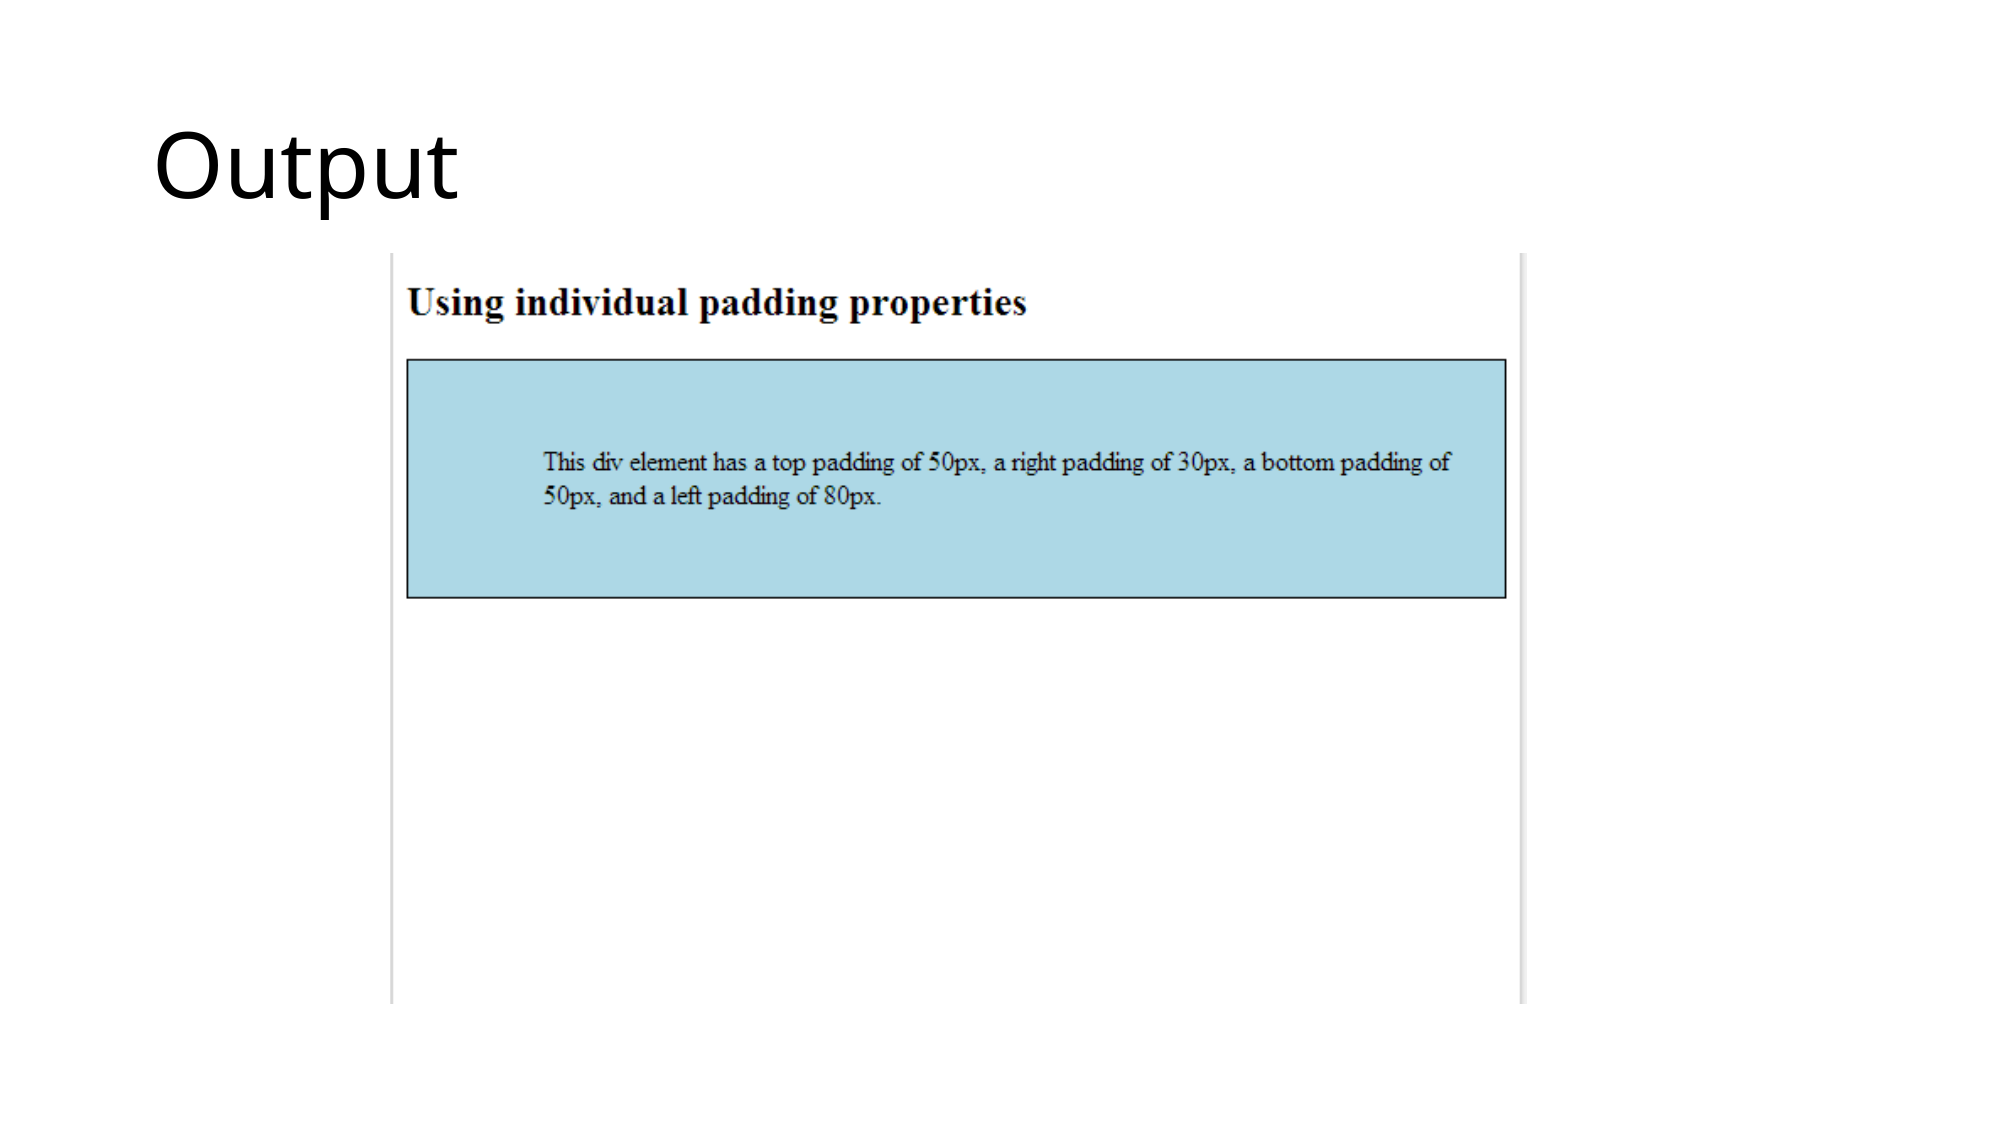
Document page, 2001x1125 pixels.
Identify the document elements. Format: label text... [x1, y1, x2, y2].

title Output [137, 59, 1863, 278]
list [389, 253, 1527, 1005]
